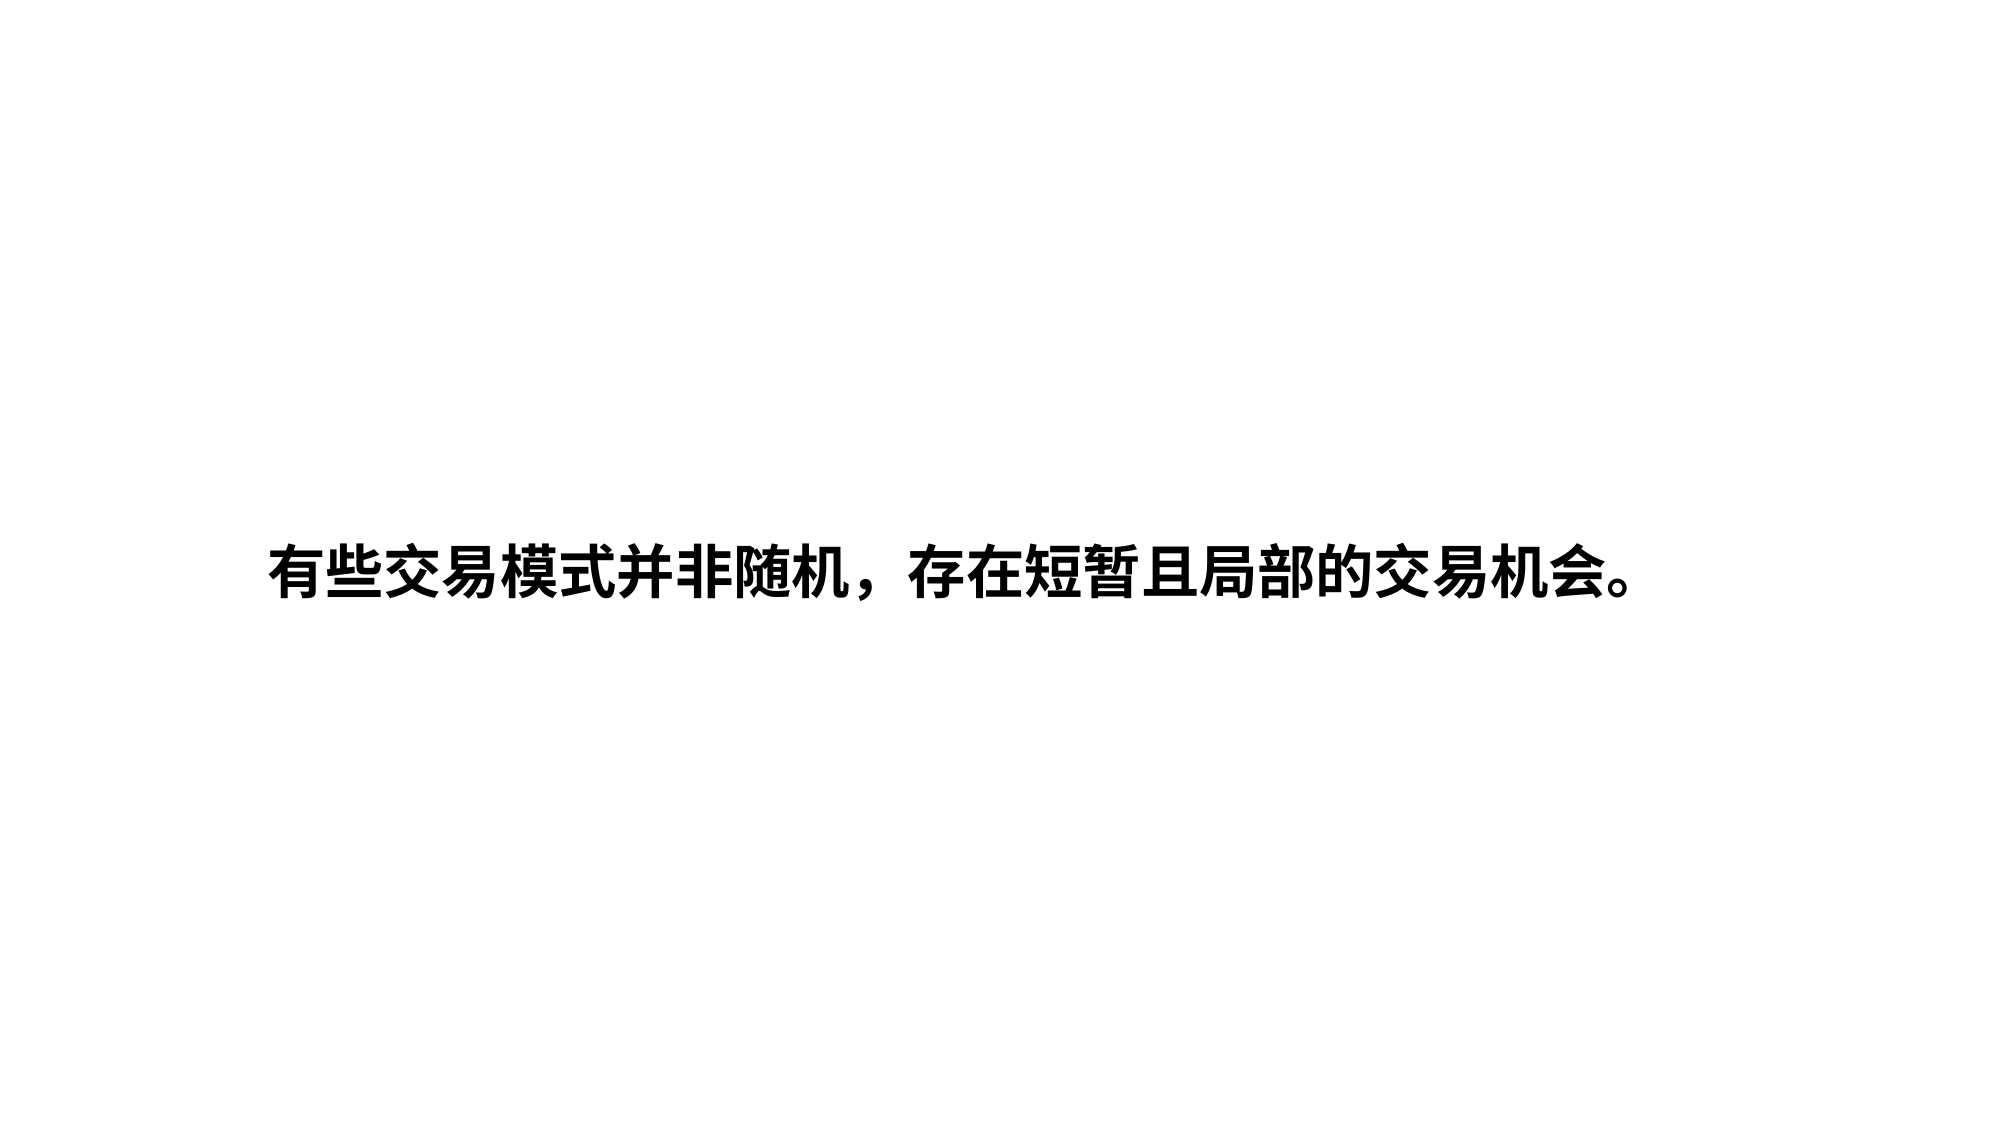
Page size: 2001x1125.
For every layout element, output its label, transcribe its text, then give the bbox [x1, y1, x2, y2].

list 有些交易模式并非随机，存在短暂且局部的交易机会。 [136, 185, 1863, 900]
